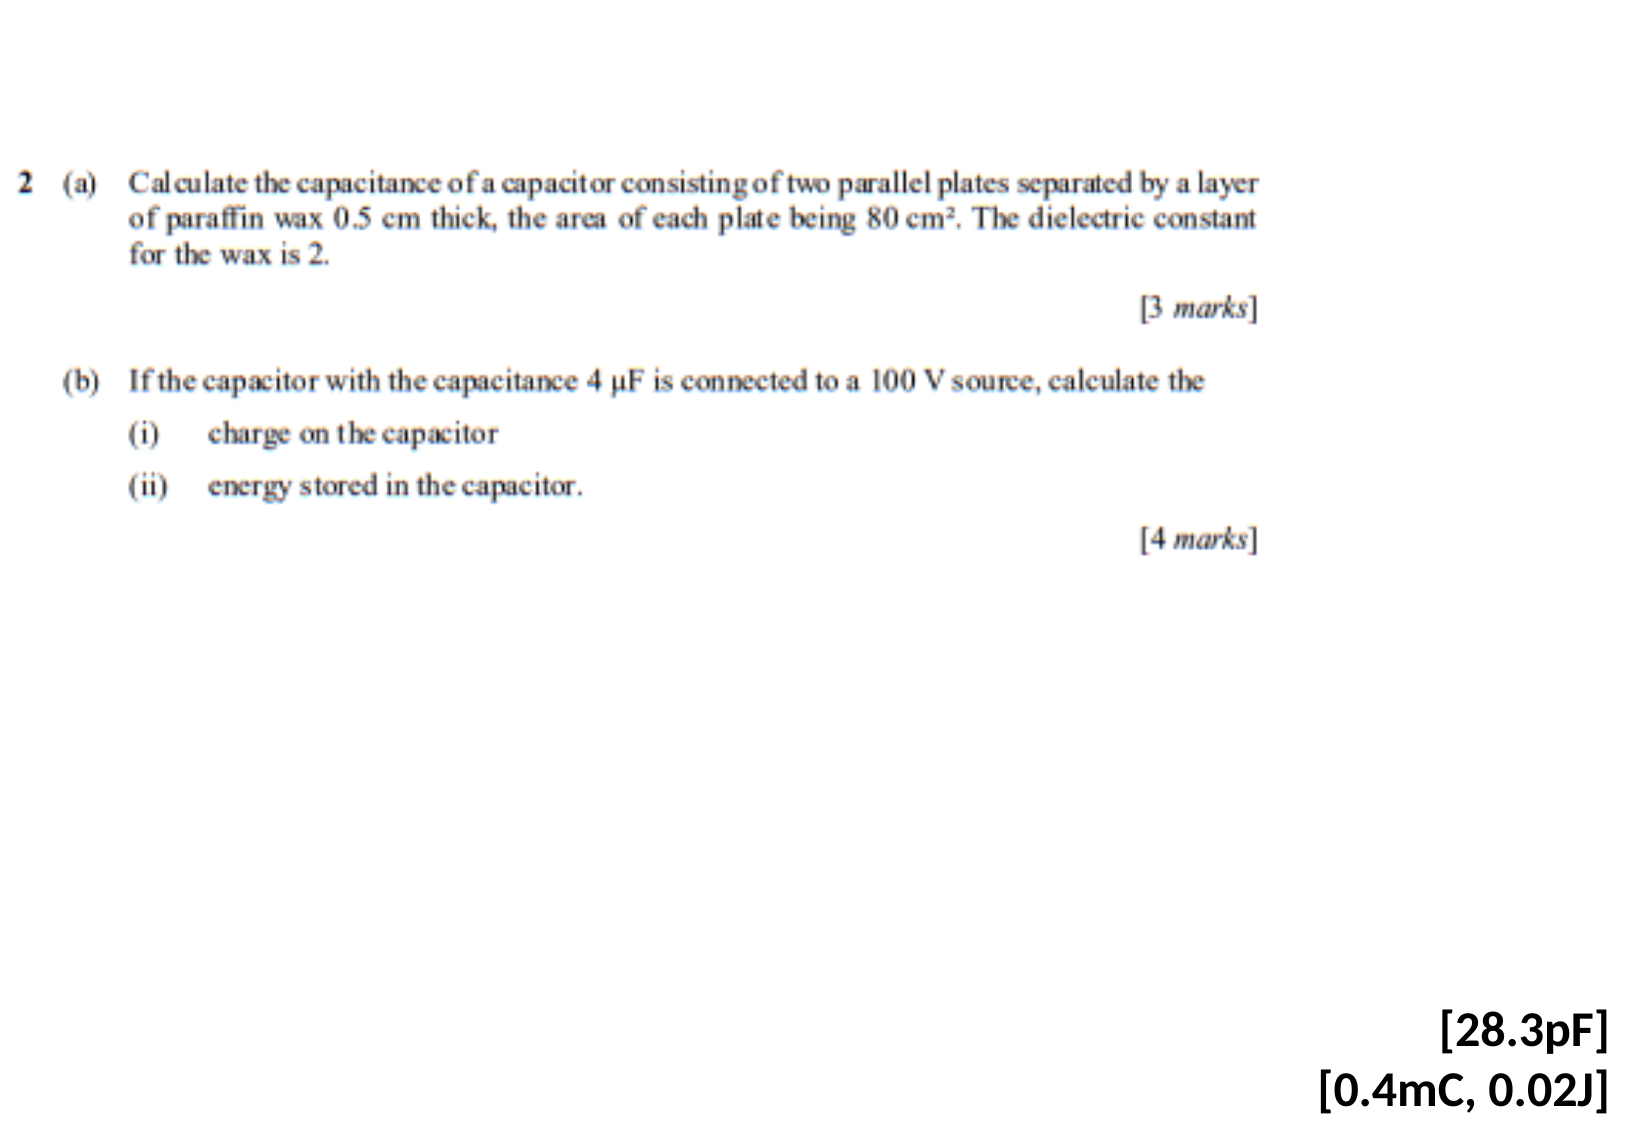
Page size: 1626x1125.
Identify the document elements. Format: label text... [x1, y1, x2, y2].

text_box [28.3pF] [0.4mC, 0.02J] [1093, 988, 1625, 1124]
picture [2, 0, 1266, 990]
